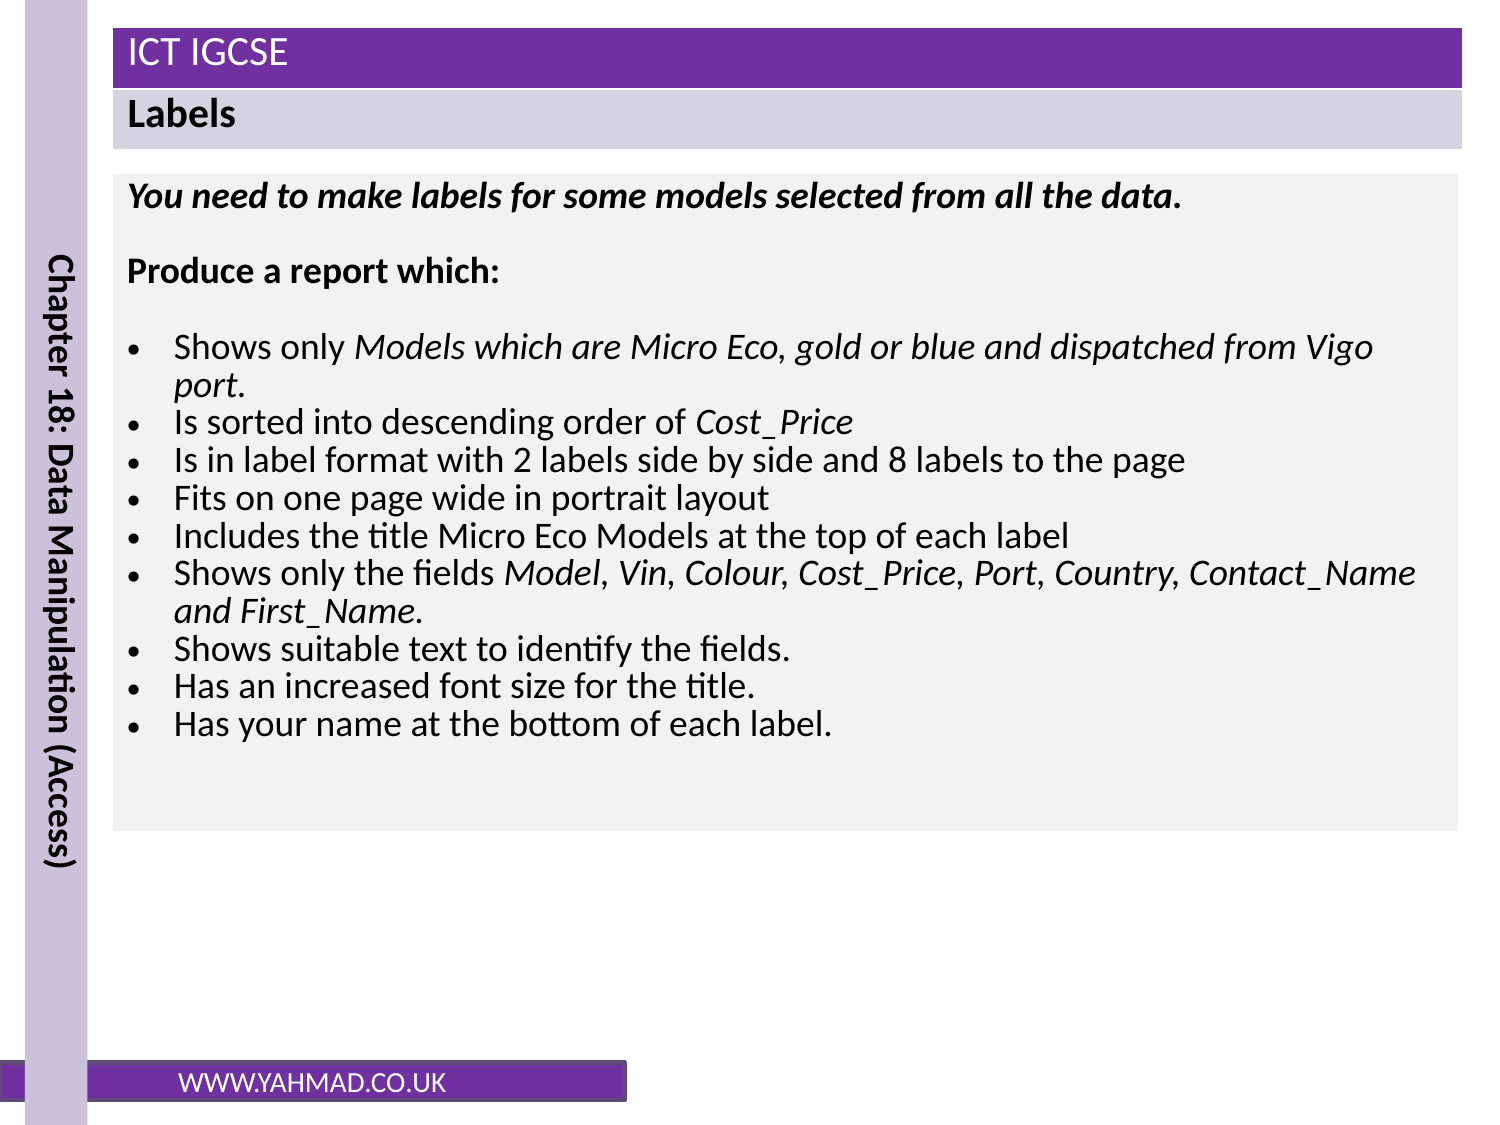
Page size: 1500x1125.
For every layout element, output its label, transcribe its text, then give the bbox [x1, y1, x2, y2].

table_header You need to make labels for some models selected from all the data. Produce a report which: Shows only Models which are Micro Eco, gold or blue and dispatched from Vigo port. Is sorted into descending order of Cost_Price Is in label format with 2 labels side by side and 8 labels to the page Fits on one page wide in portrait layout Includes the title Micro Eco Models at the top of each label Shows only the fields Model, Vin, Colour, Cost_Price, Port, Country, Contact_Name and First_Name. Shows suitable text to identify the fields. Has an increased font size for the title. Has your name at the bottom of each label. [113, 174, 1458, 831]
